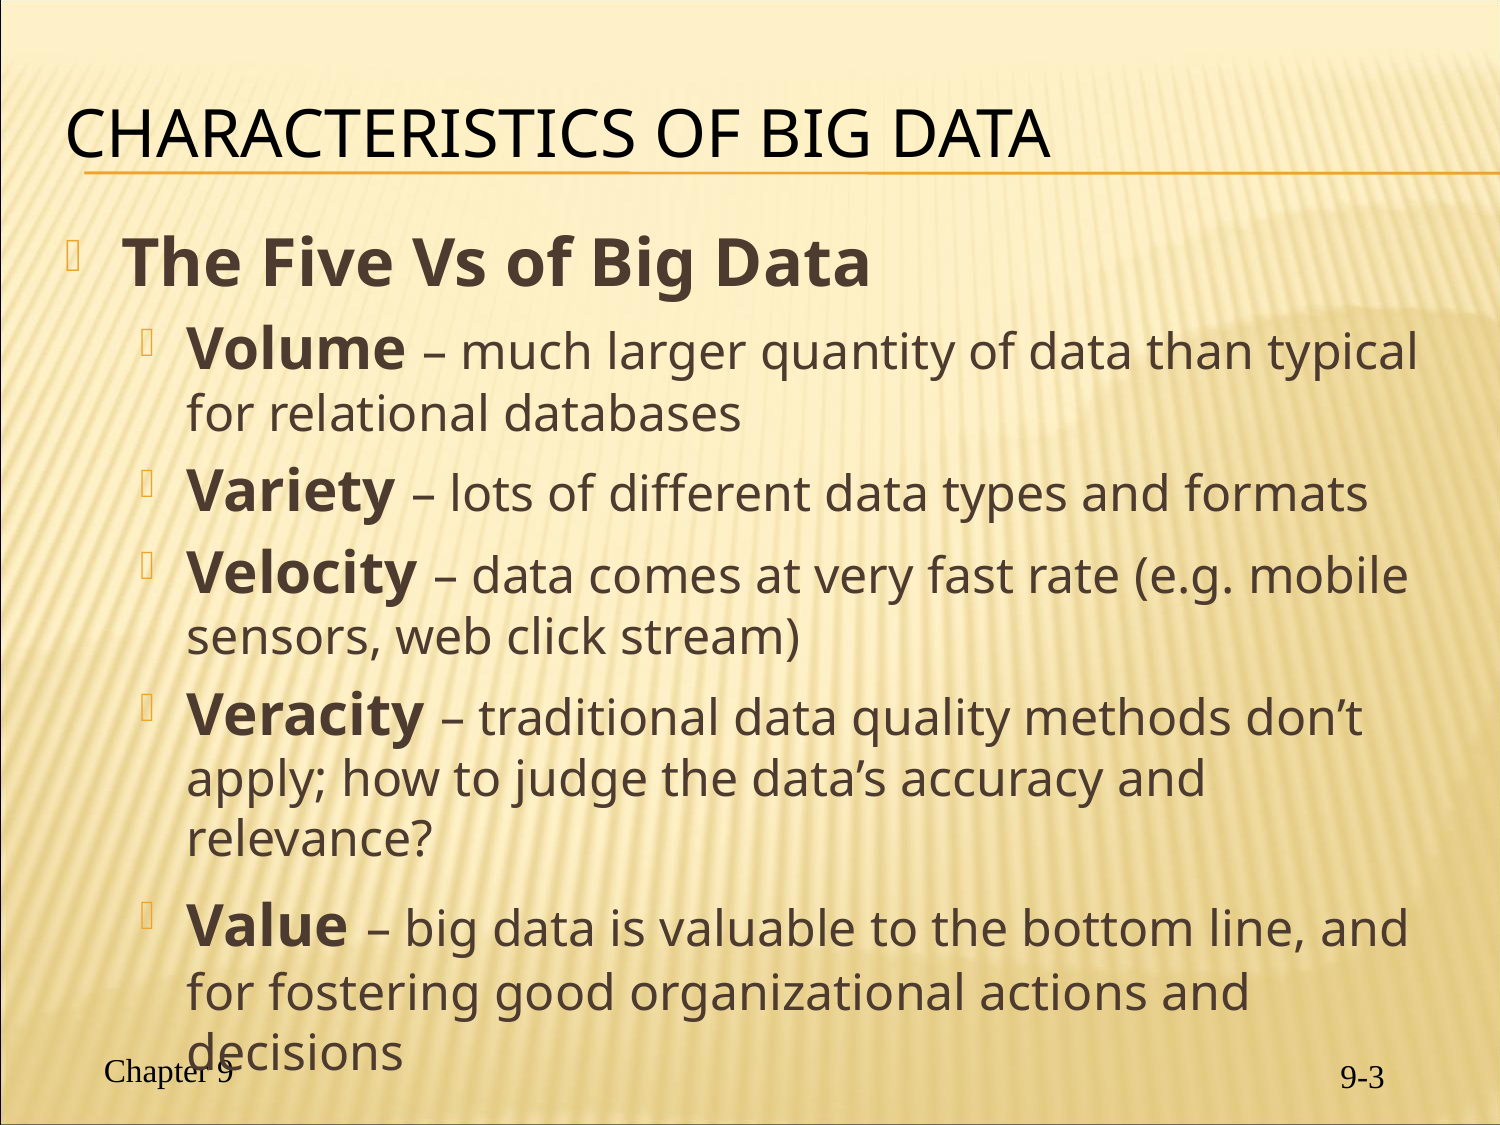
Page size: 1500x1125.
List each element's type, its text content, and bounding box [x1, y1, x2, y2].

picture [0, 0, 1500, 1125]
title Characteristics of Big Data [50, 62, 1475, 200]
list The Five Vs of Big Data Volume – much larger quantity of data than typical for relational databases Variety – lots of different data types and formats Velocity – data comes at very fast rate (e.g. mobile sensors, web click stream) Veracity – traditional data quality methods don’t apply; how to judge the data’s accuracy and relevance? Value – big data is valuable to the bottom line, and for fostering good organizational actions and decisions [50, 212, 1475, 955]
